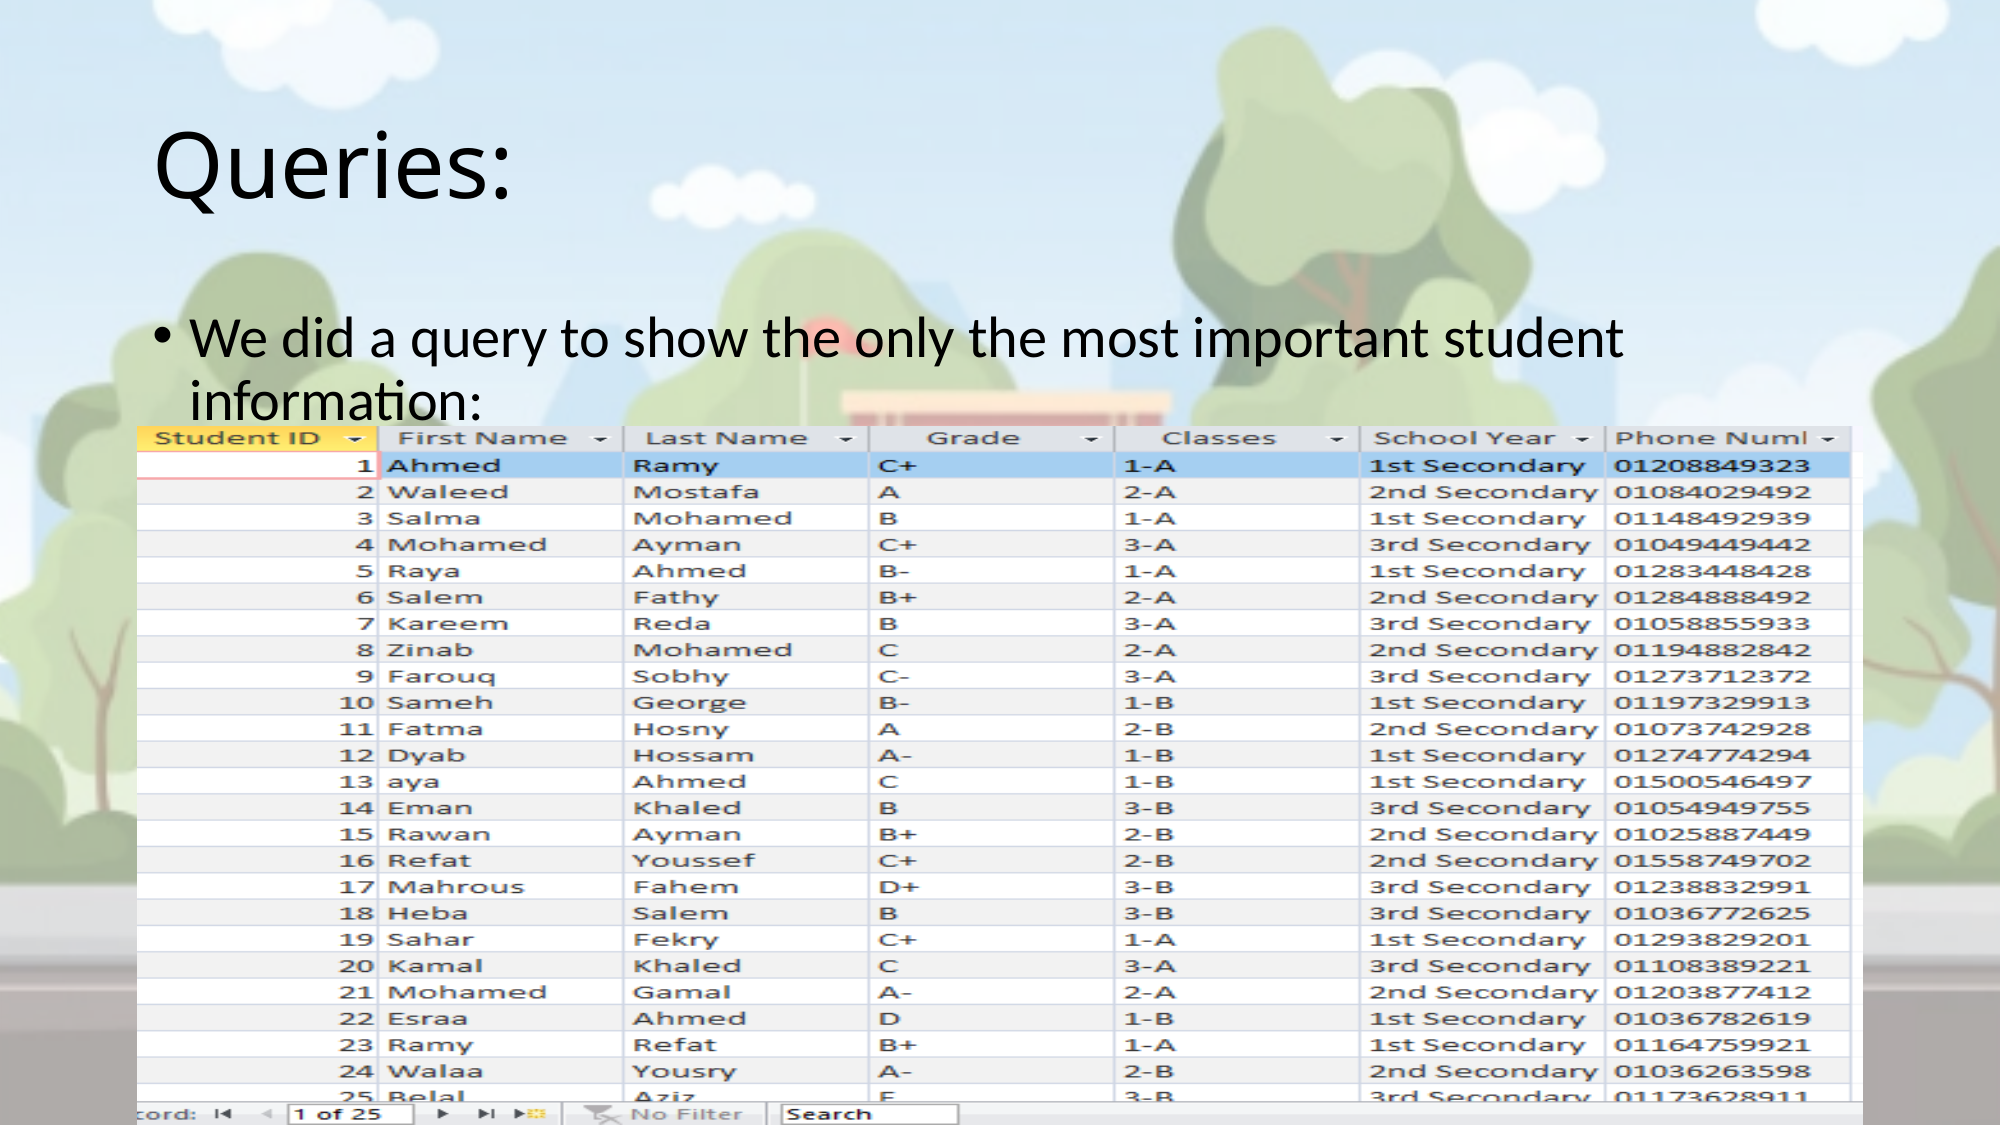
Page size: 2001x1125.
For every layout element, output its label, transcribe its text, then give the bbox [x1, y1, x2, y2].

list We did a query to show the only the most important student information: [137, 299, 1863, 426]
title Queries: [137, 59, 1863, 278]
picture [137, 426, 1863, 1125]
